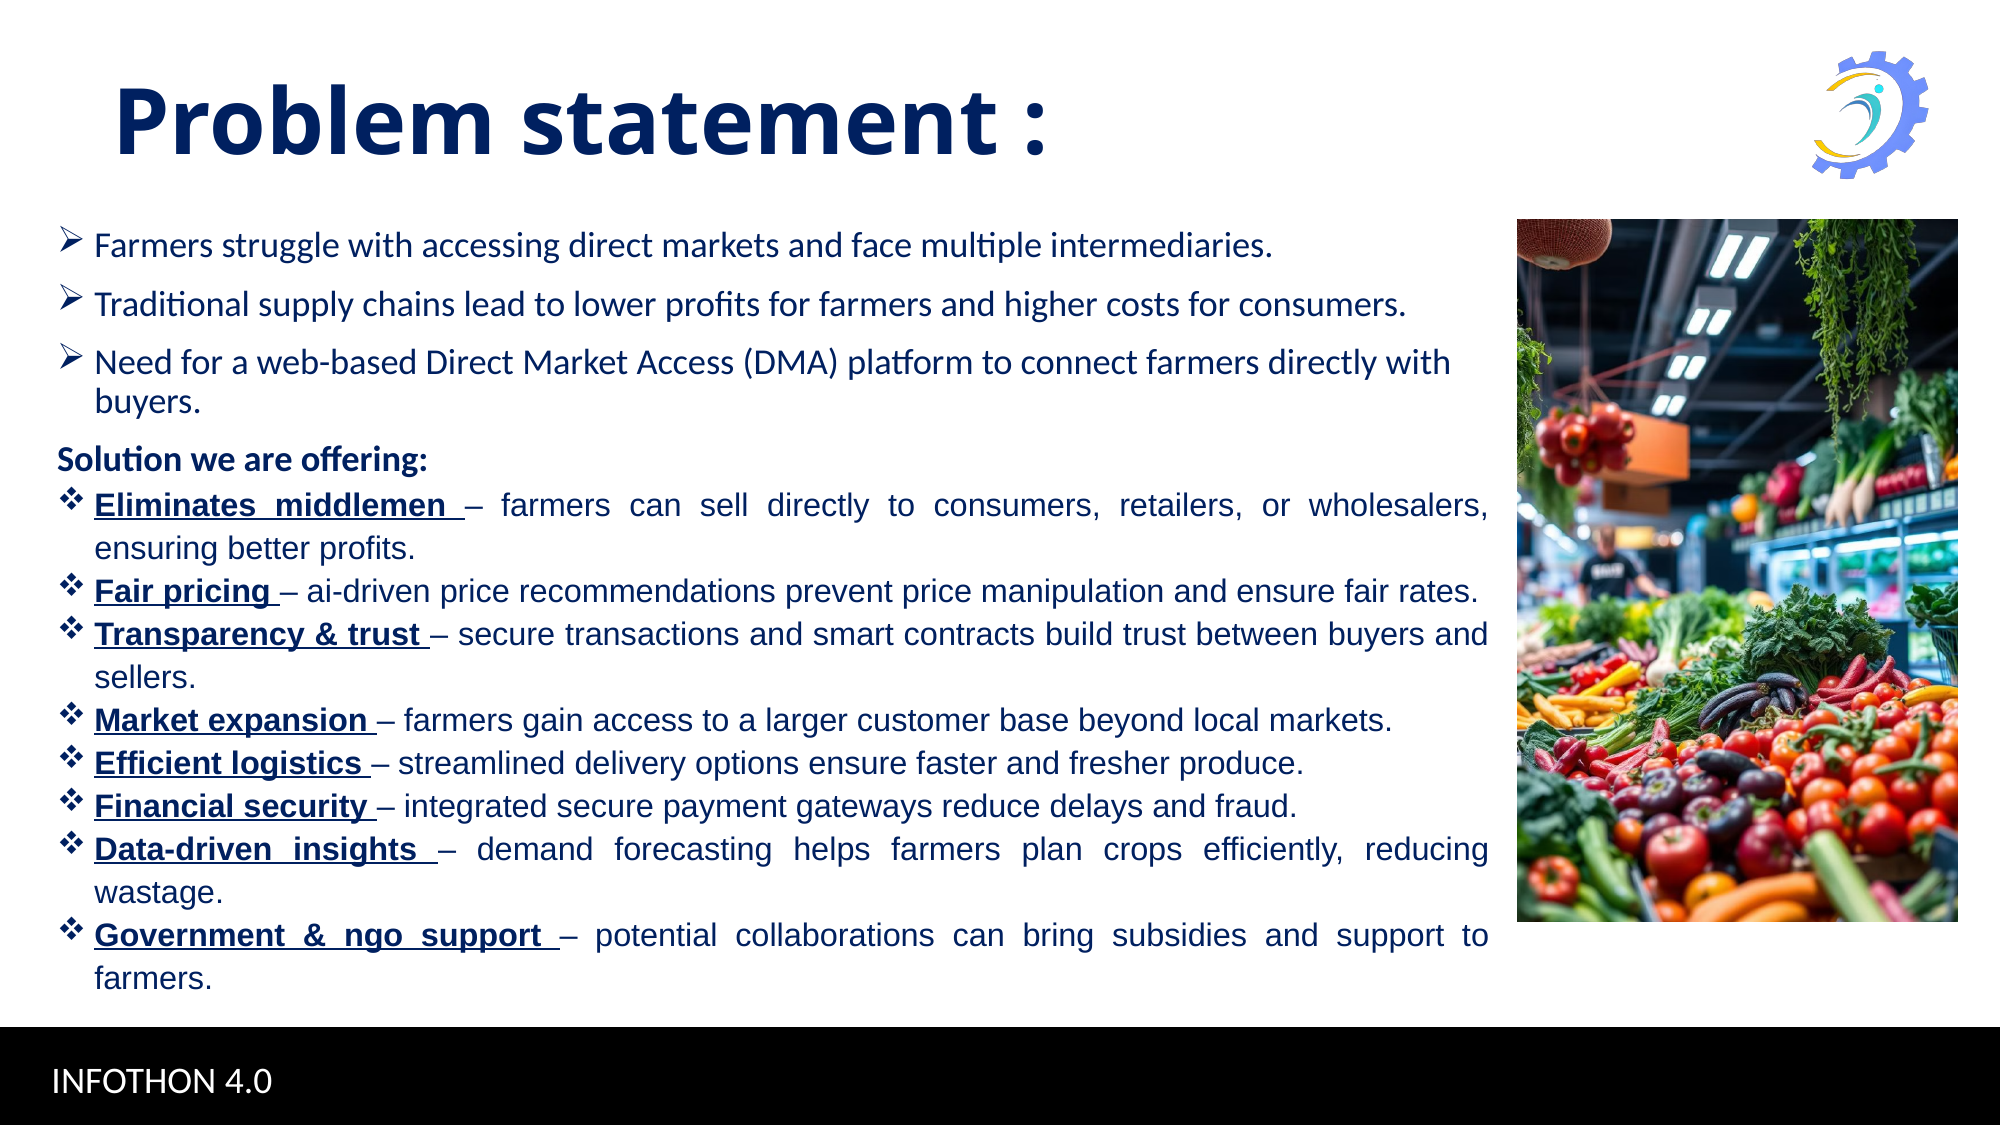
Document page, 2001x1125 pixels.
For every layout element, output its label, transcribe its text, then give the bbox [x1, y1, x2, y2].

text_box INFOTHON 4.0 [36, 1048, 324, 1109]
picture [1779, 44, 1946, 186]
text_box [0, 1027, 2000, 1125]
list Farmers struggle with accessing direct markets and face multiple intermediaries. Traditional supply chains lead to lower profits for farmers and higher costs for consumers. Need for a web-based Direct Market Access (DMA) platform to connect farmers directly with buyers. Solution we are offering: Eliminates middlemen – farmers can sell directly to consumers, retailers, or wholesalers, ensuring better profits. Fair pricing – ai-driven price recommendations prevent price manipulation and ensure fair rates. Transparency & trust – secure transactions and smart contracts build trust between buyers and sellers. Market expansion – farmers gain access to a larger customer base beyond local markets. Efficient logistics – streamlined delivery options ensure faster and fresher produce. Financial security – integrated secure payment gateways reduce delays and fraud. Data-driven insights – demand forecasting helps farmers plan crops efficiently, reducing wastage. Government & ngo support – potential collaborations can bring subsidies and support to farmers. [42, 218, 1506, 1027]
picture [1517, 219, 1958, 922]
title Problem statement : [97, 15, 1823, 234]
